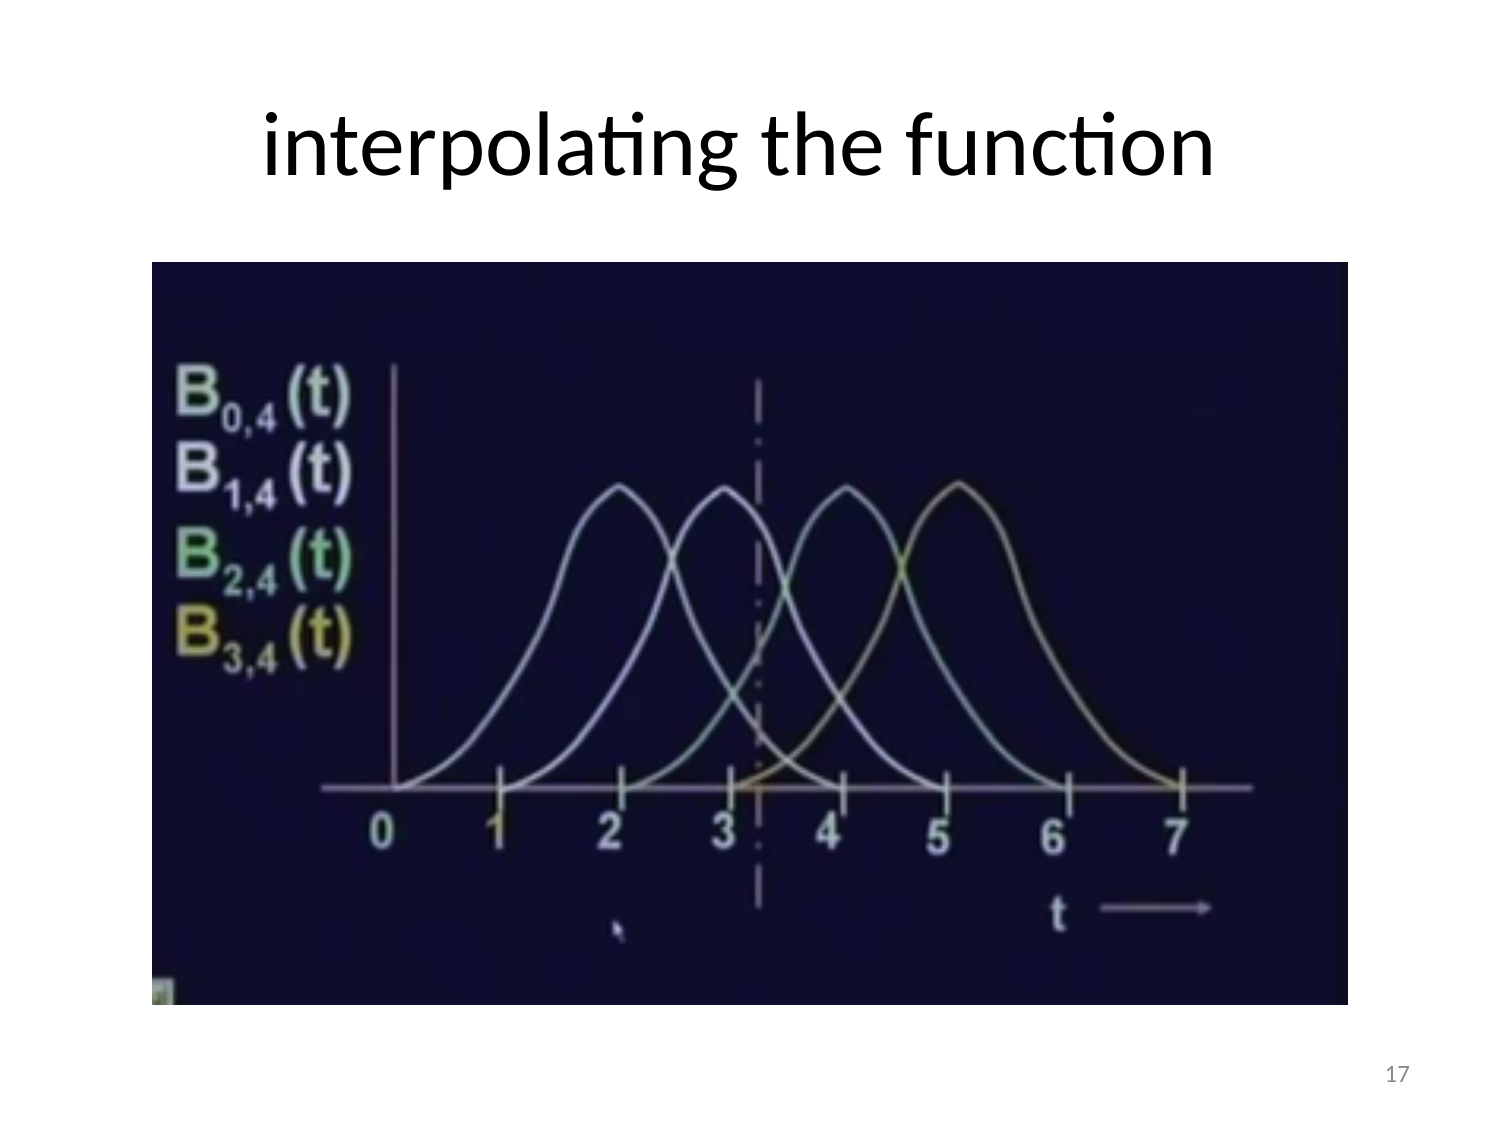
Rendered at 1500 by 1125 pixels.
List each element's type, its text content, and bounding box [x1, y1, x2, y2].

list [74, 262, 1426, 1006]
title interpolating the function [75, 45, 1425, 233]
slide_number 17 [1074, 1042, 1425, 1103]
